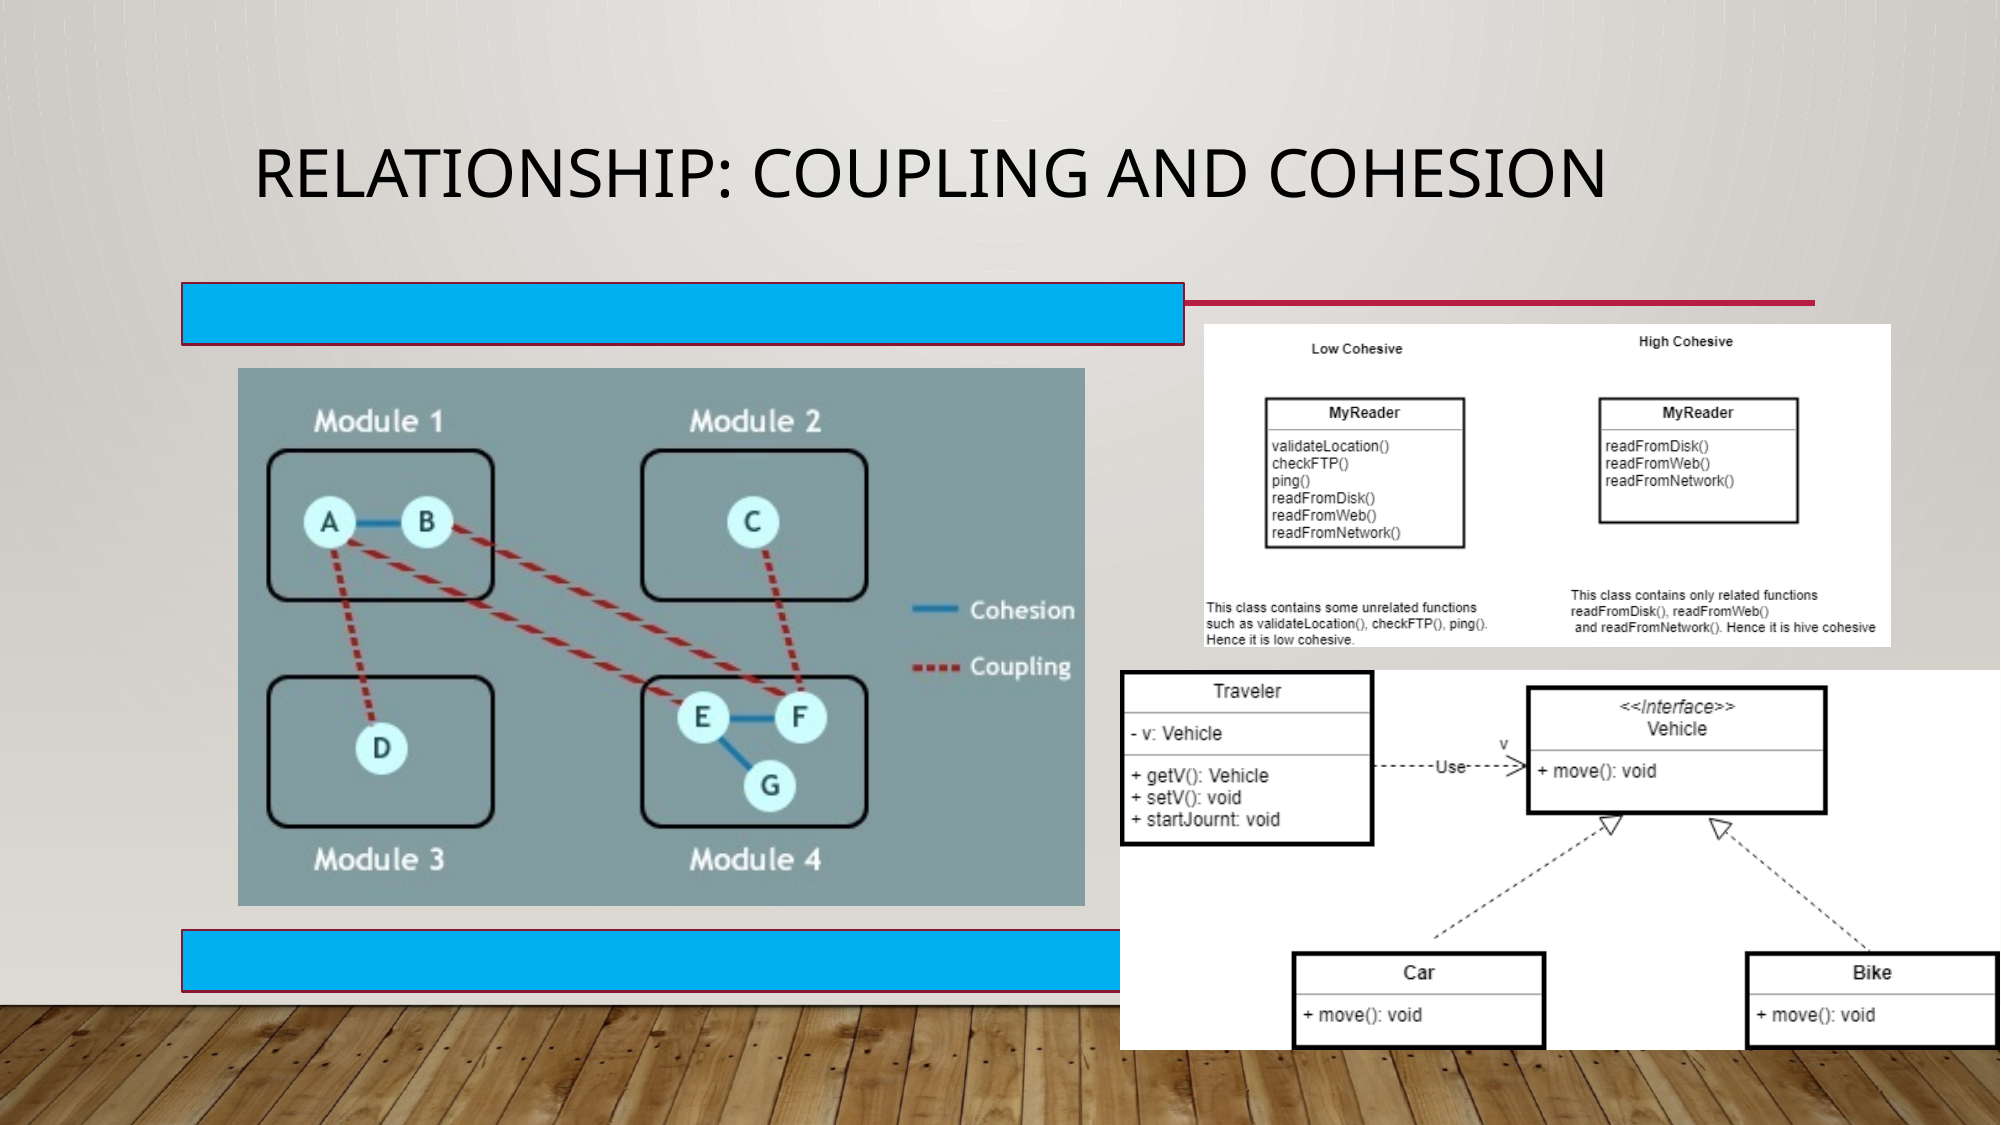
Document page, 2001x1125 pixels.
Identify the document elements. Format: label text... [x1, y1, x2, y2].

text_box [1024, 587, 1384, 929]
text_box [181, 929, 1120, 993]
picture [237, 368, 1085, 907]
picture [1203, 324, 1891, 647]
picture [0, 669, 2000, 1125]
text_box [181, 282, 1185, 346]
title Relationship: coupling and cohesion [238, 131, 1814, 305]
